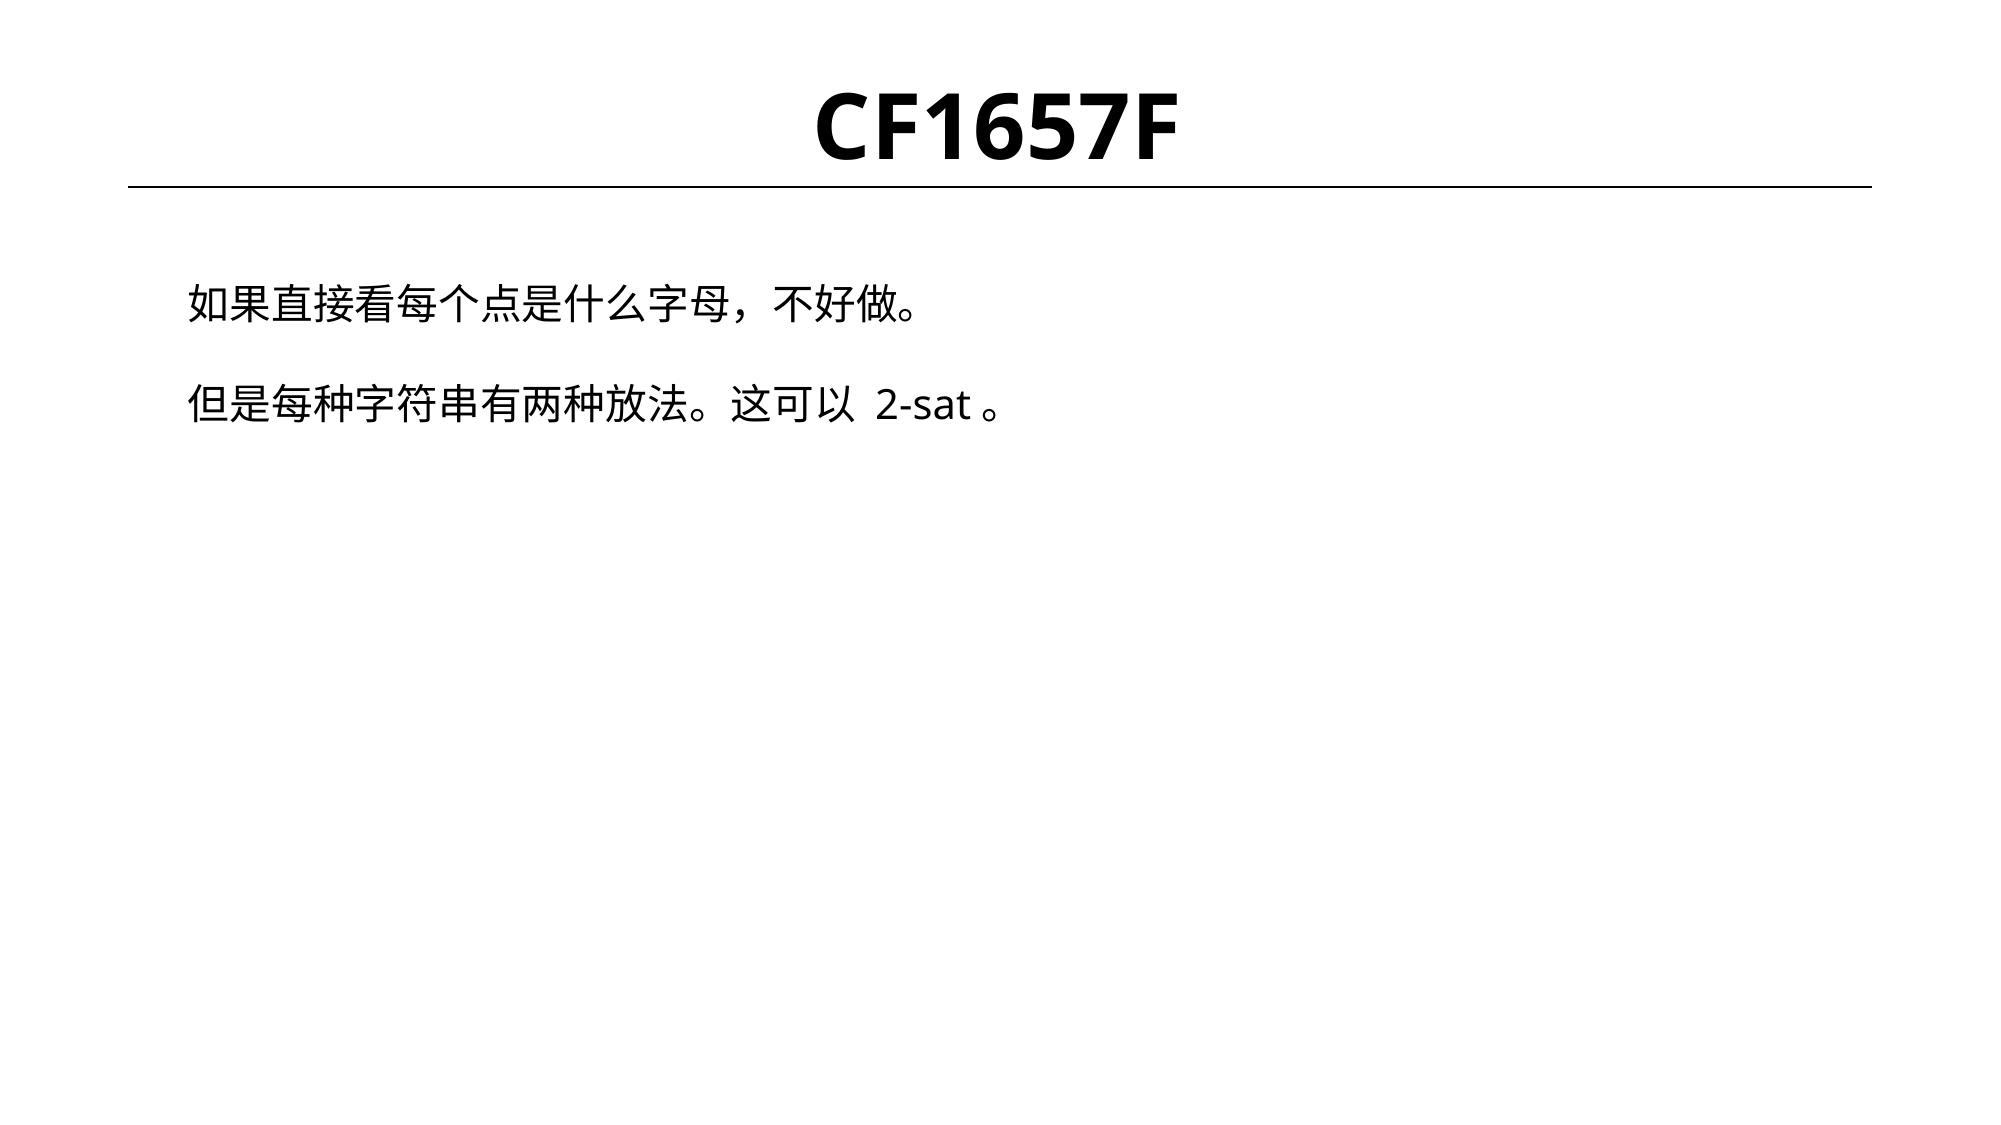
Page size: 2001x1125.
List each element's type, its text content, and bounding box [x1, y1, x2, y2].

title CF1657F [122, 35, 1873, 188]
text_box 如果直接看每个点是什么字母，不好做。 但是每种字符串有两种放法。这可以 2-sat。 [173, 270, 1931, 436]
